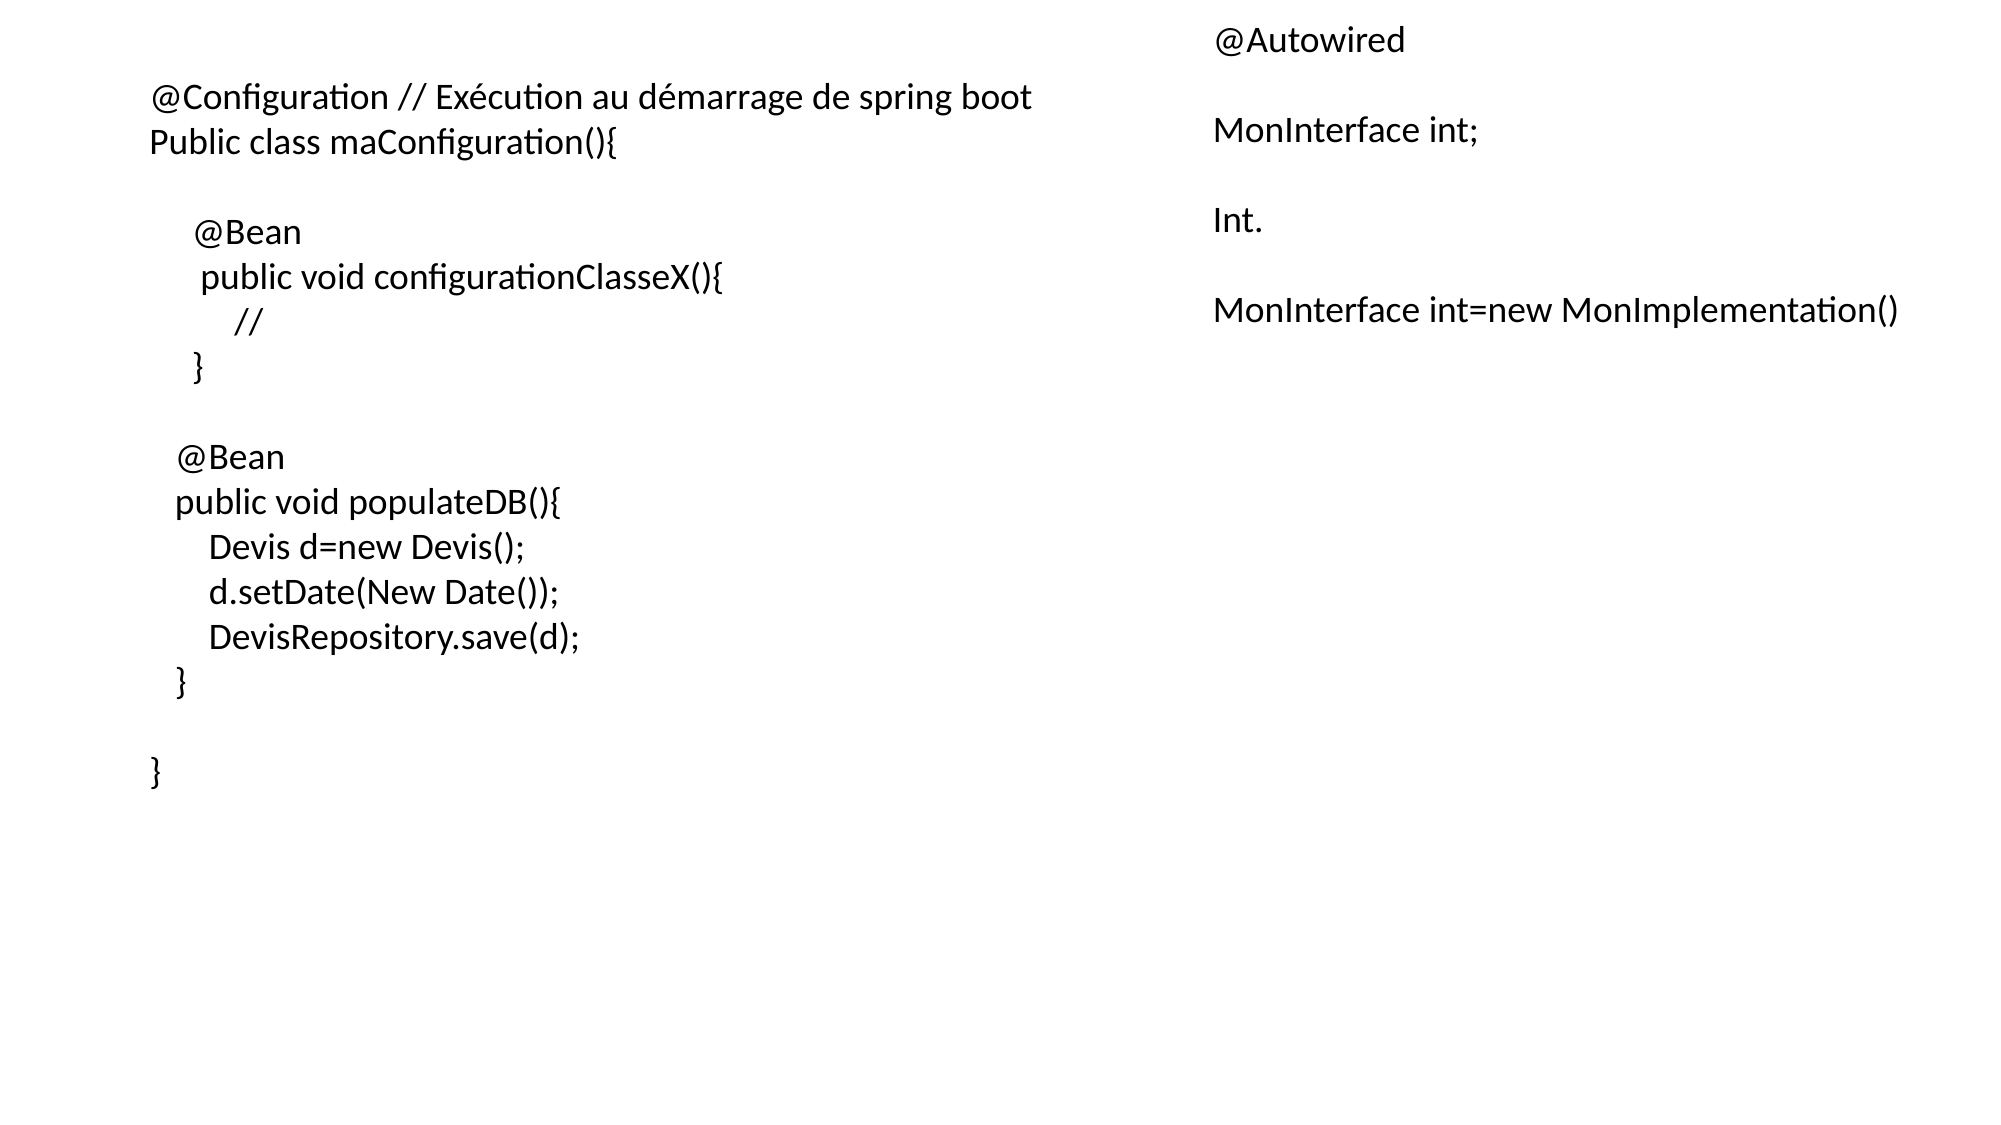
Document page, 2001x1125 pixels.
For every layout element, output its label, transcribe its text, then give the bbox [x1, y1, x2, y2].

text_box @Configuration // Exécution au démarrage de spring boot Public class maConfiguration(){ @Bean public void configurationClasseX(){ // } @Bean public void populateDB(){ Devis d=new Devis(); d.setDate(New Date()); DevisRepository.save(d); } } [134, 64, 1135, 800]
text_box @Autowired MonInterface int; Int. MonInterface int=new MonImplementation() [1198, 7, 2000, 338]
